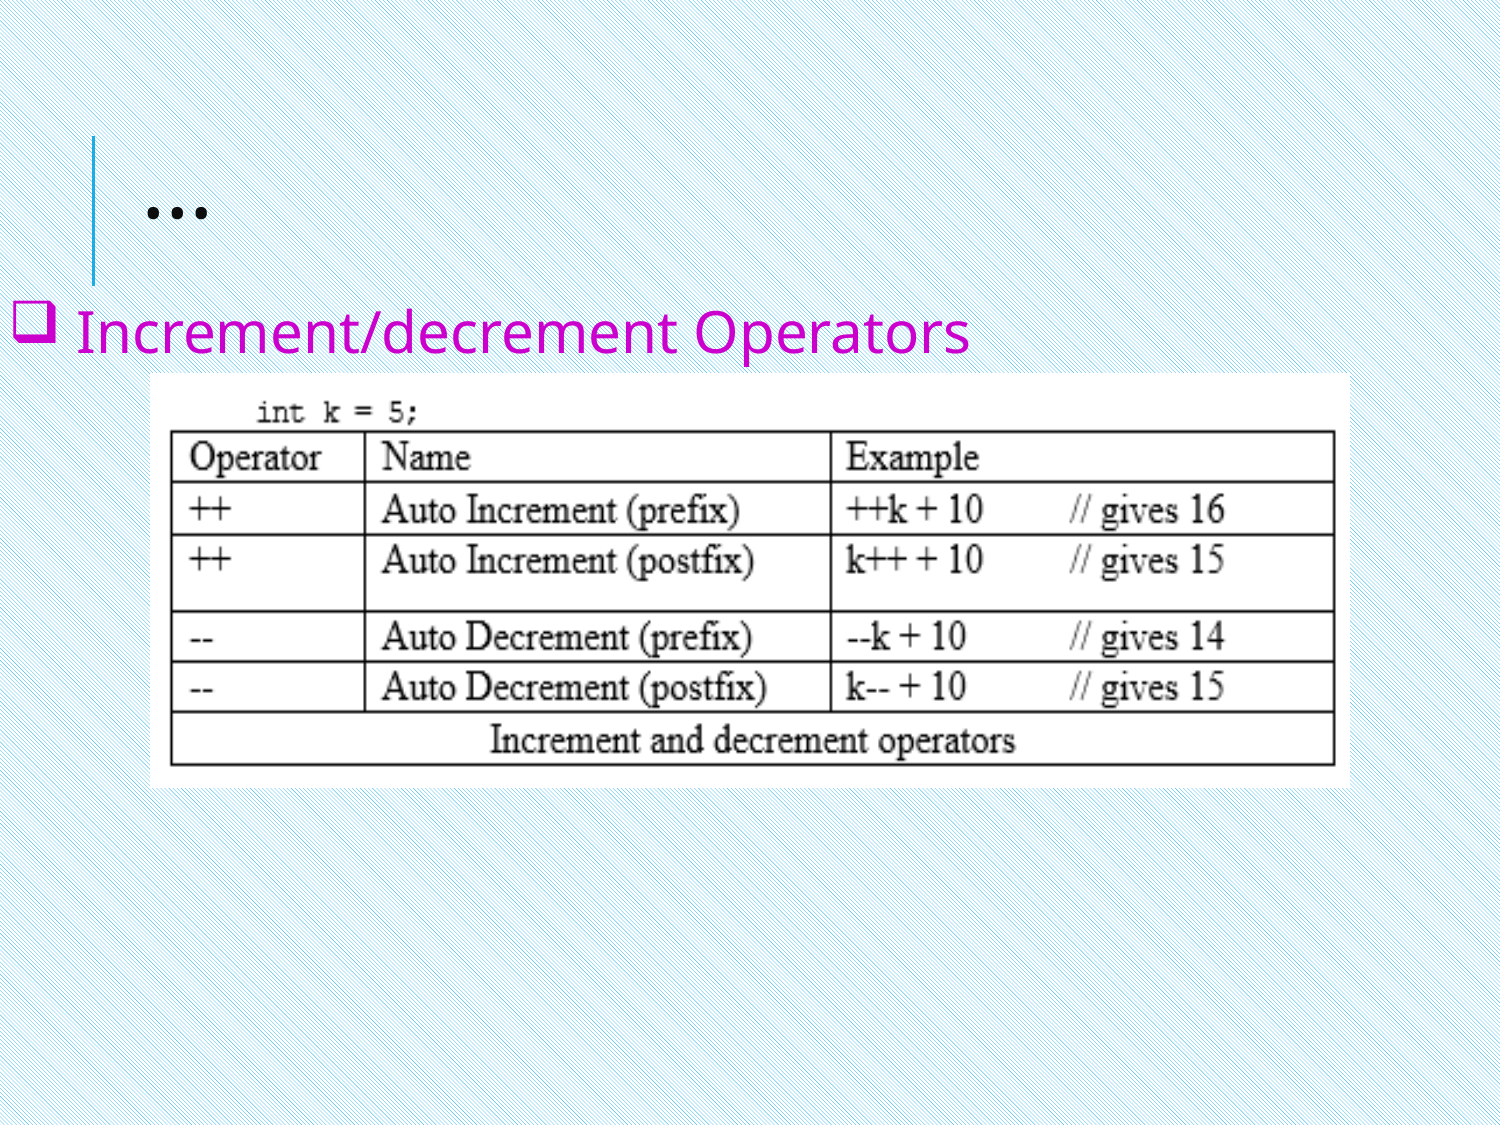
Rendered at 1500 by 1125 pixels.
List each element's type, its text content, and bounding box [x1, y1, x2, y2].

text_box Increment/decrement Operators [0, 287, 1002, 373]
title … [126, 96, 1322, 288]
picture [149, 373, 1351, 788]
